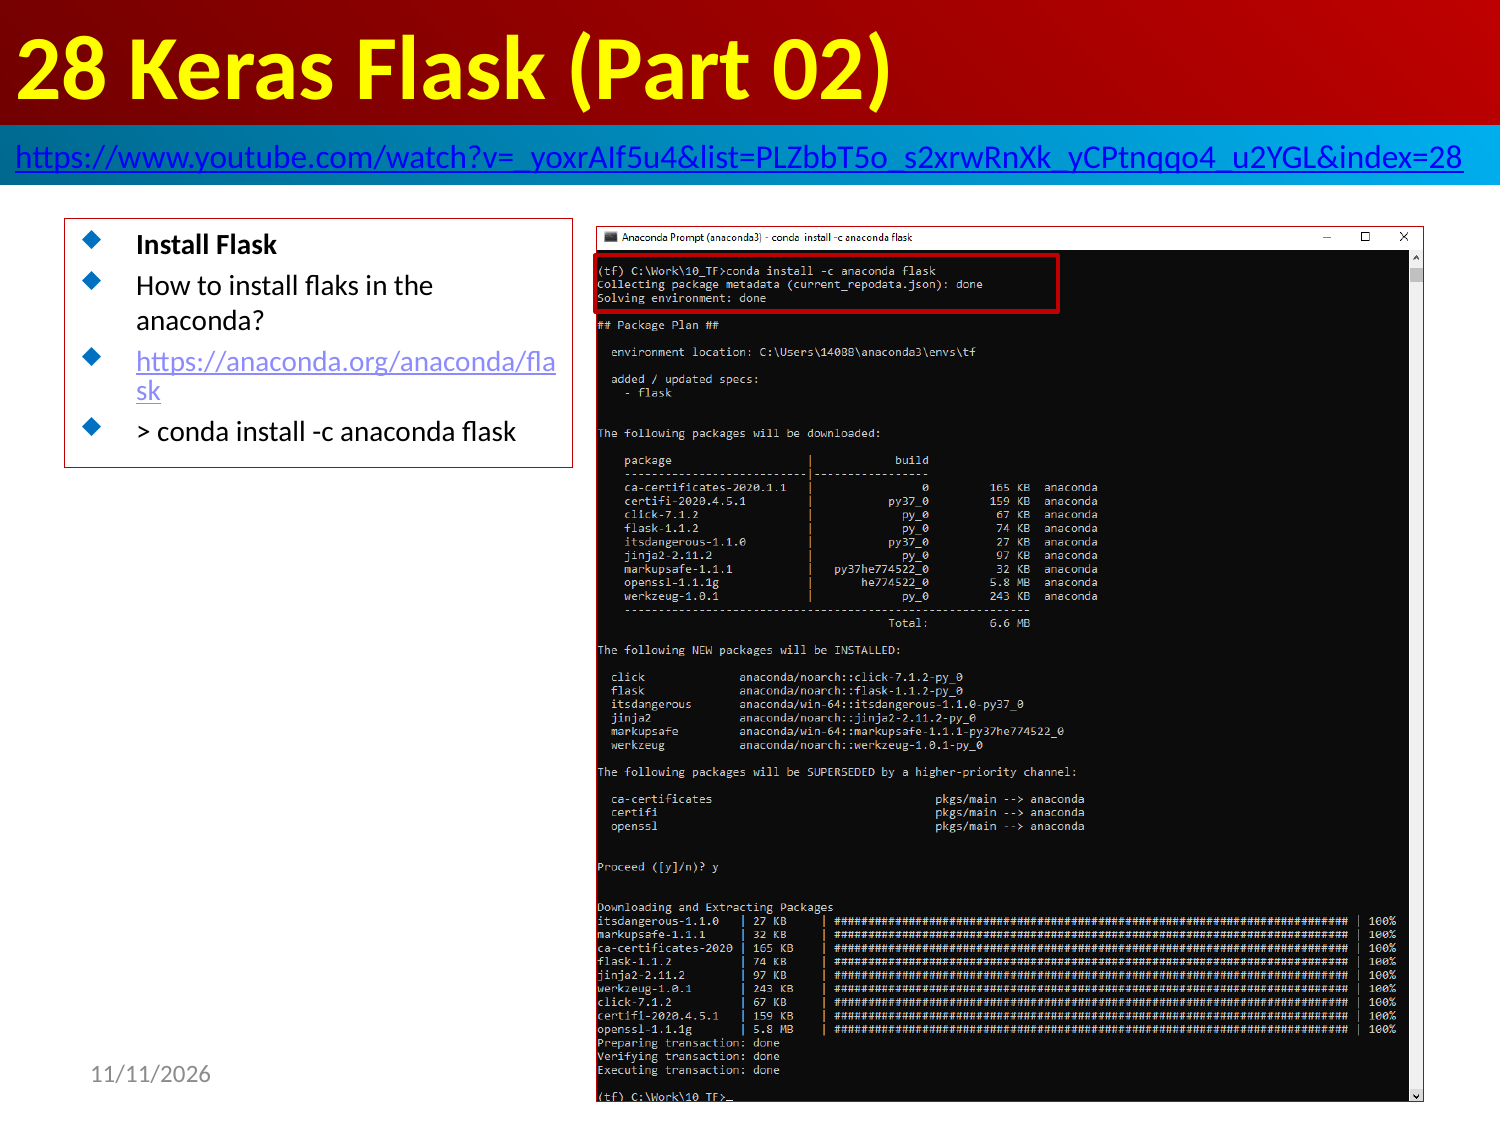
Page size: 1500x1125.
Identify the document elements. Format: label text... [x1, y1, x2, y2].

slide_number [75, 1042, 425, 1103]
picture [596, 226, 1424, 1102]
subtitle Install Flask How to install flaks in the anaconda? https://anaconda.org/anaconda/flask > conda install -c anaconda flask [64, 218, 573, 468]
text_box https://www.youtube.com/watch?v=_yoxrAIf5u4&list=PLZbbT5o_s2xrwRnXk_yCPtnqqo4_u2YGL&index=28 [0, 125, 1500, 185]
title 28 Keras Flask (Part 02) [0, 0, 1500, 125]
